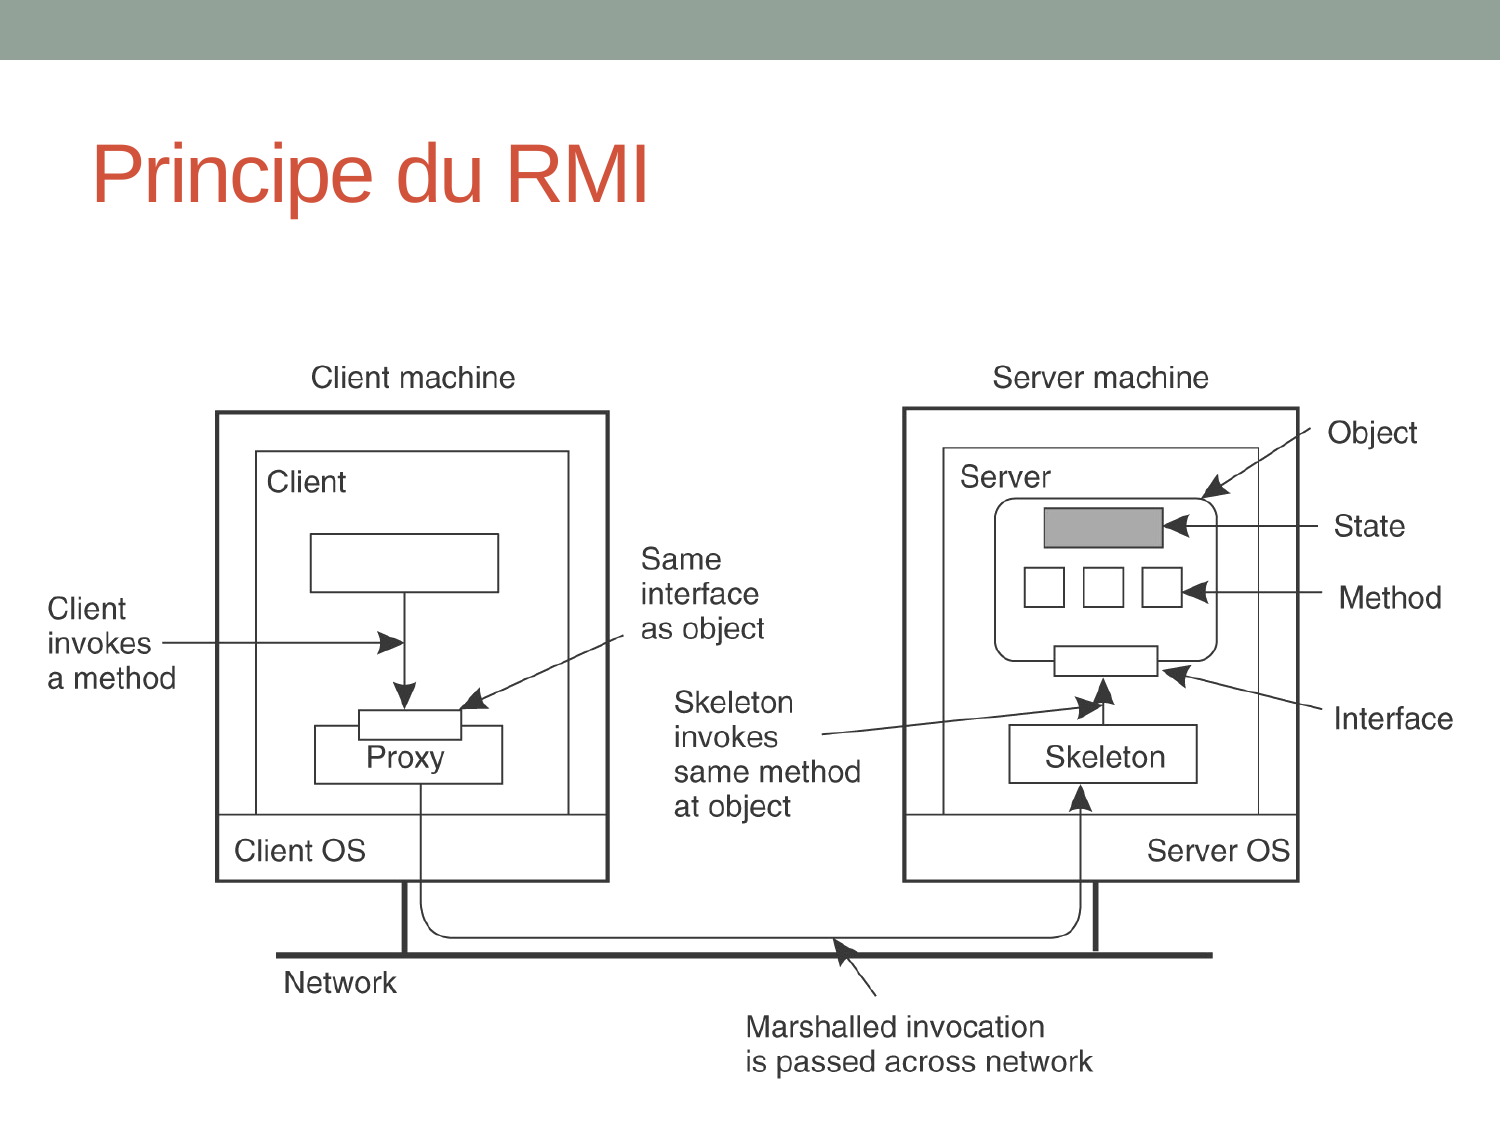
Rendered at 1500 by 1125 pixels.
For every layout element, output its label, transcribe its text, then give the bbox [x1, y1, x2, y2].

title Principe du RMI [75, 87, 1425, 250]
picture [0, 312, 1500, 1125]
